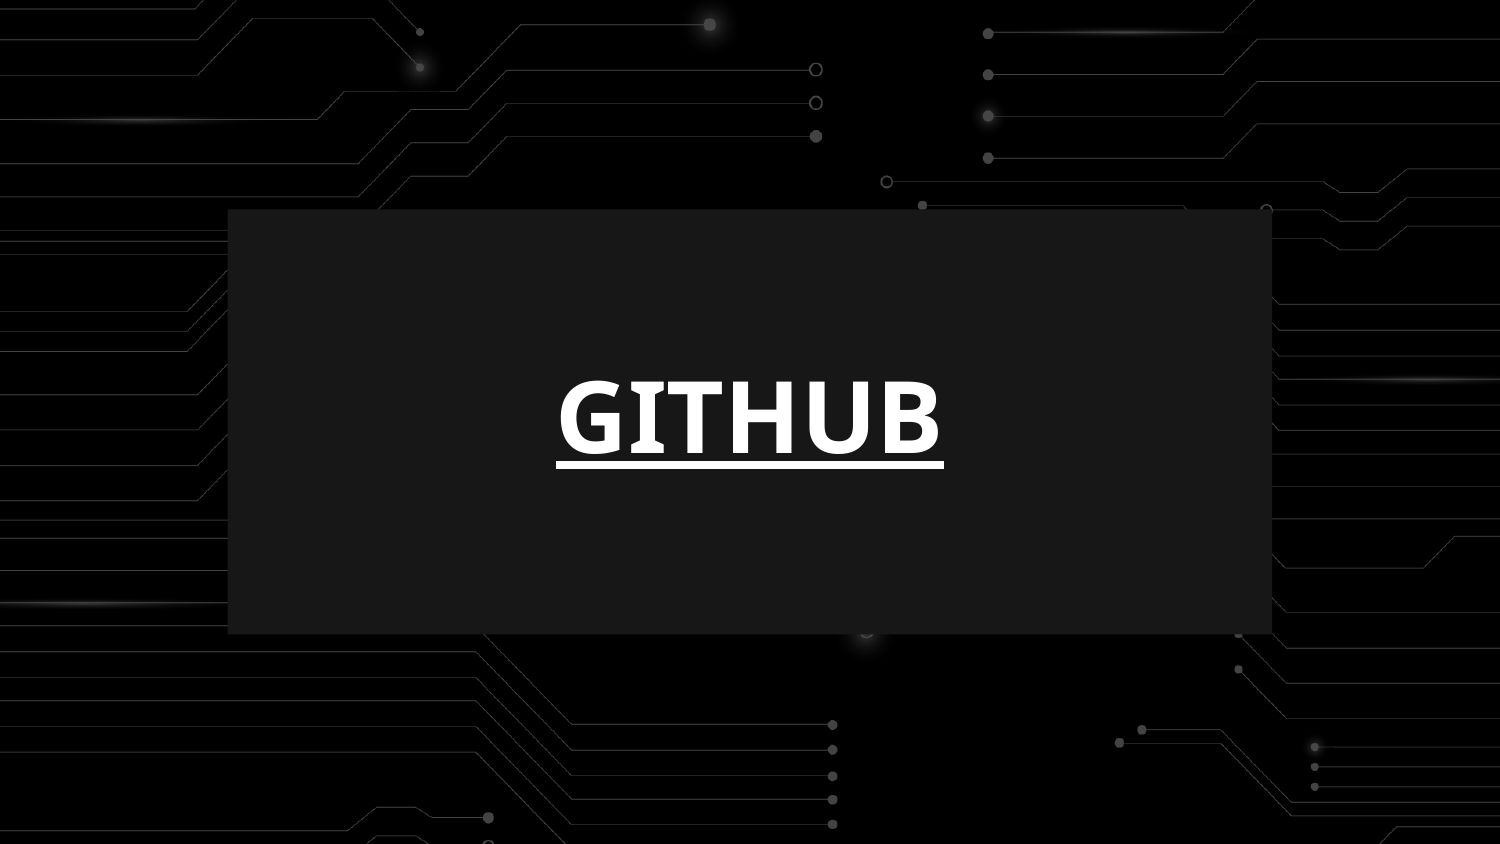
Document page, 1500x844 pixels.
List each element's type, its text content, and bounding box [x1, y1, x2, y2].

picture [0, 0, 1500, 844]
title GITHUB [227, 209, 1273, 635]
